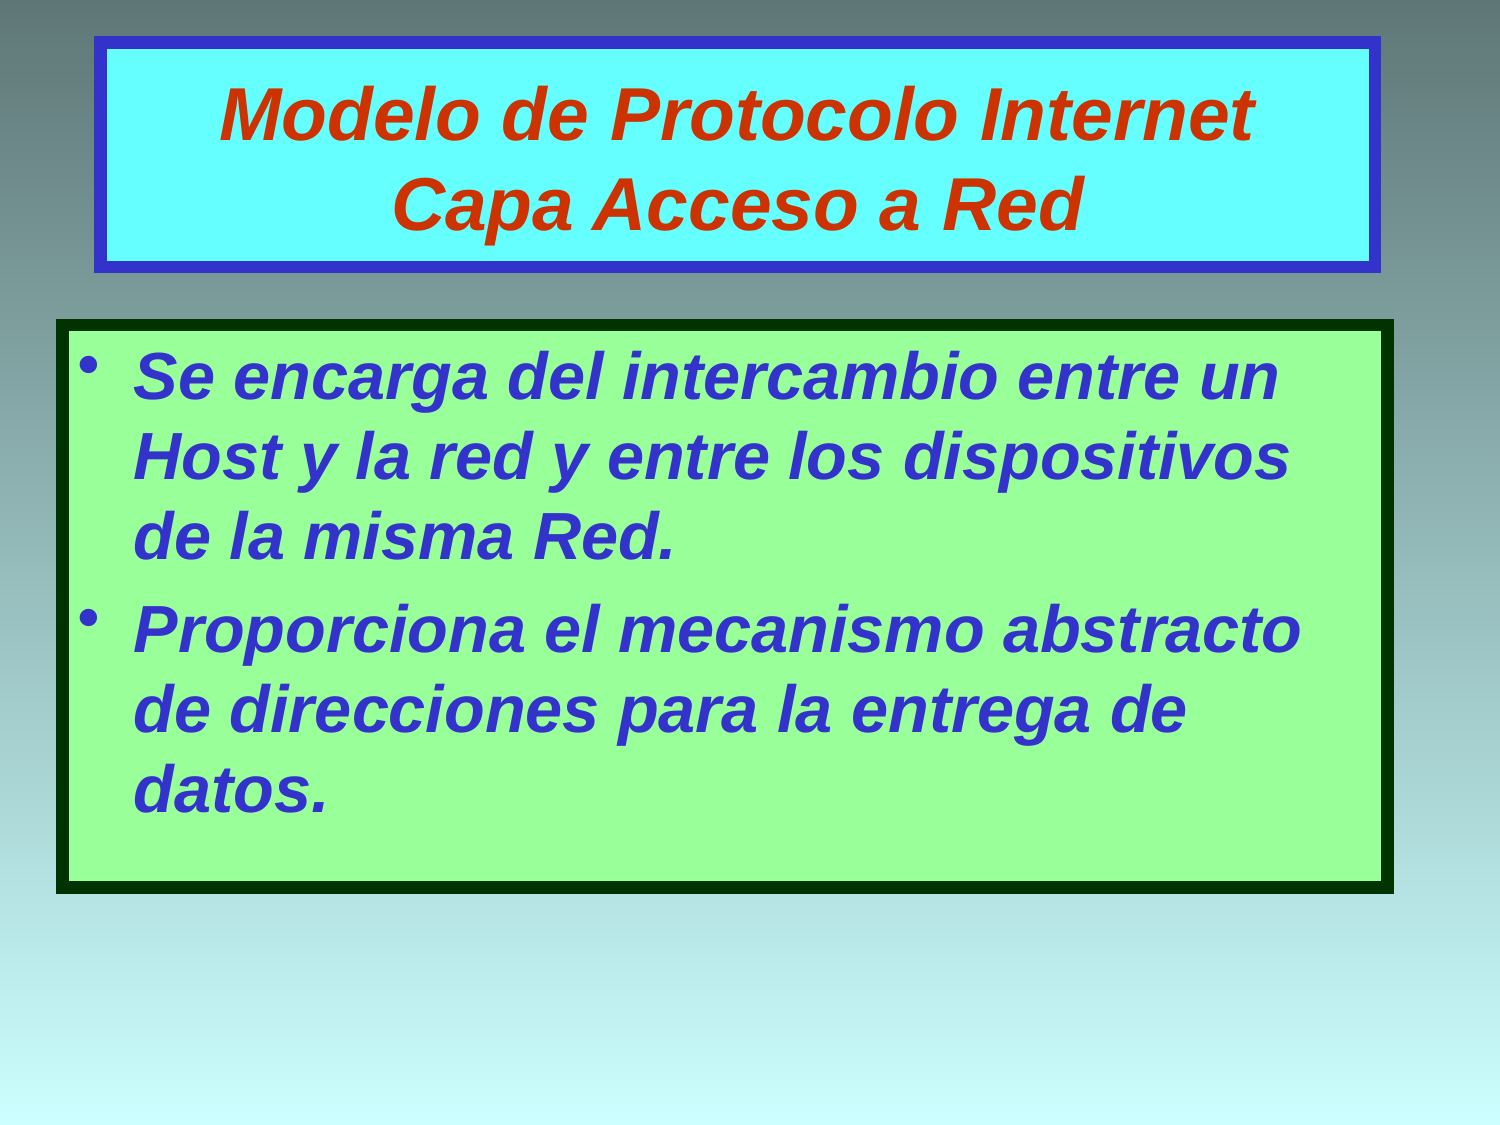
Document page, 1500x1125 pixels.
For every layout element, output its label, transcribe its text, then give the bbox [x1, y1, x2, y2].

list Se encarga del intercambio entre un Host y la red y entre los dispositivos de la misma Red. Proporciona el mecanismo abstracto de direcciones para la entrega de datos. [62, 324, 1388, 888]
title Modelo de Protocolo Internet Capa Acceso a Red [100, 42, 1376, 268]
